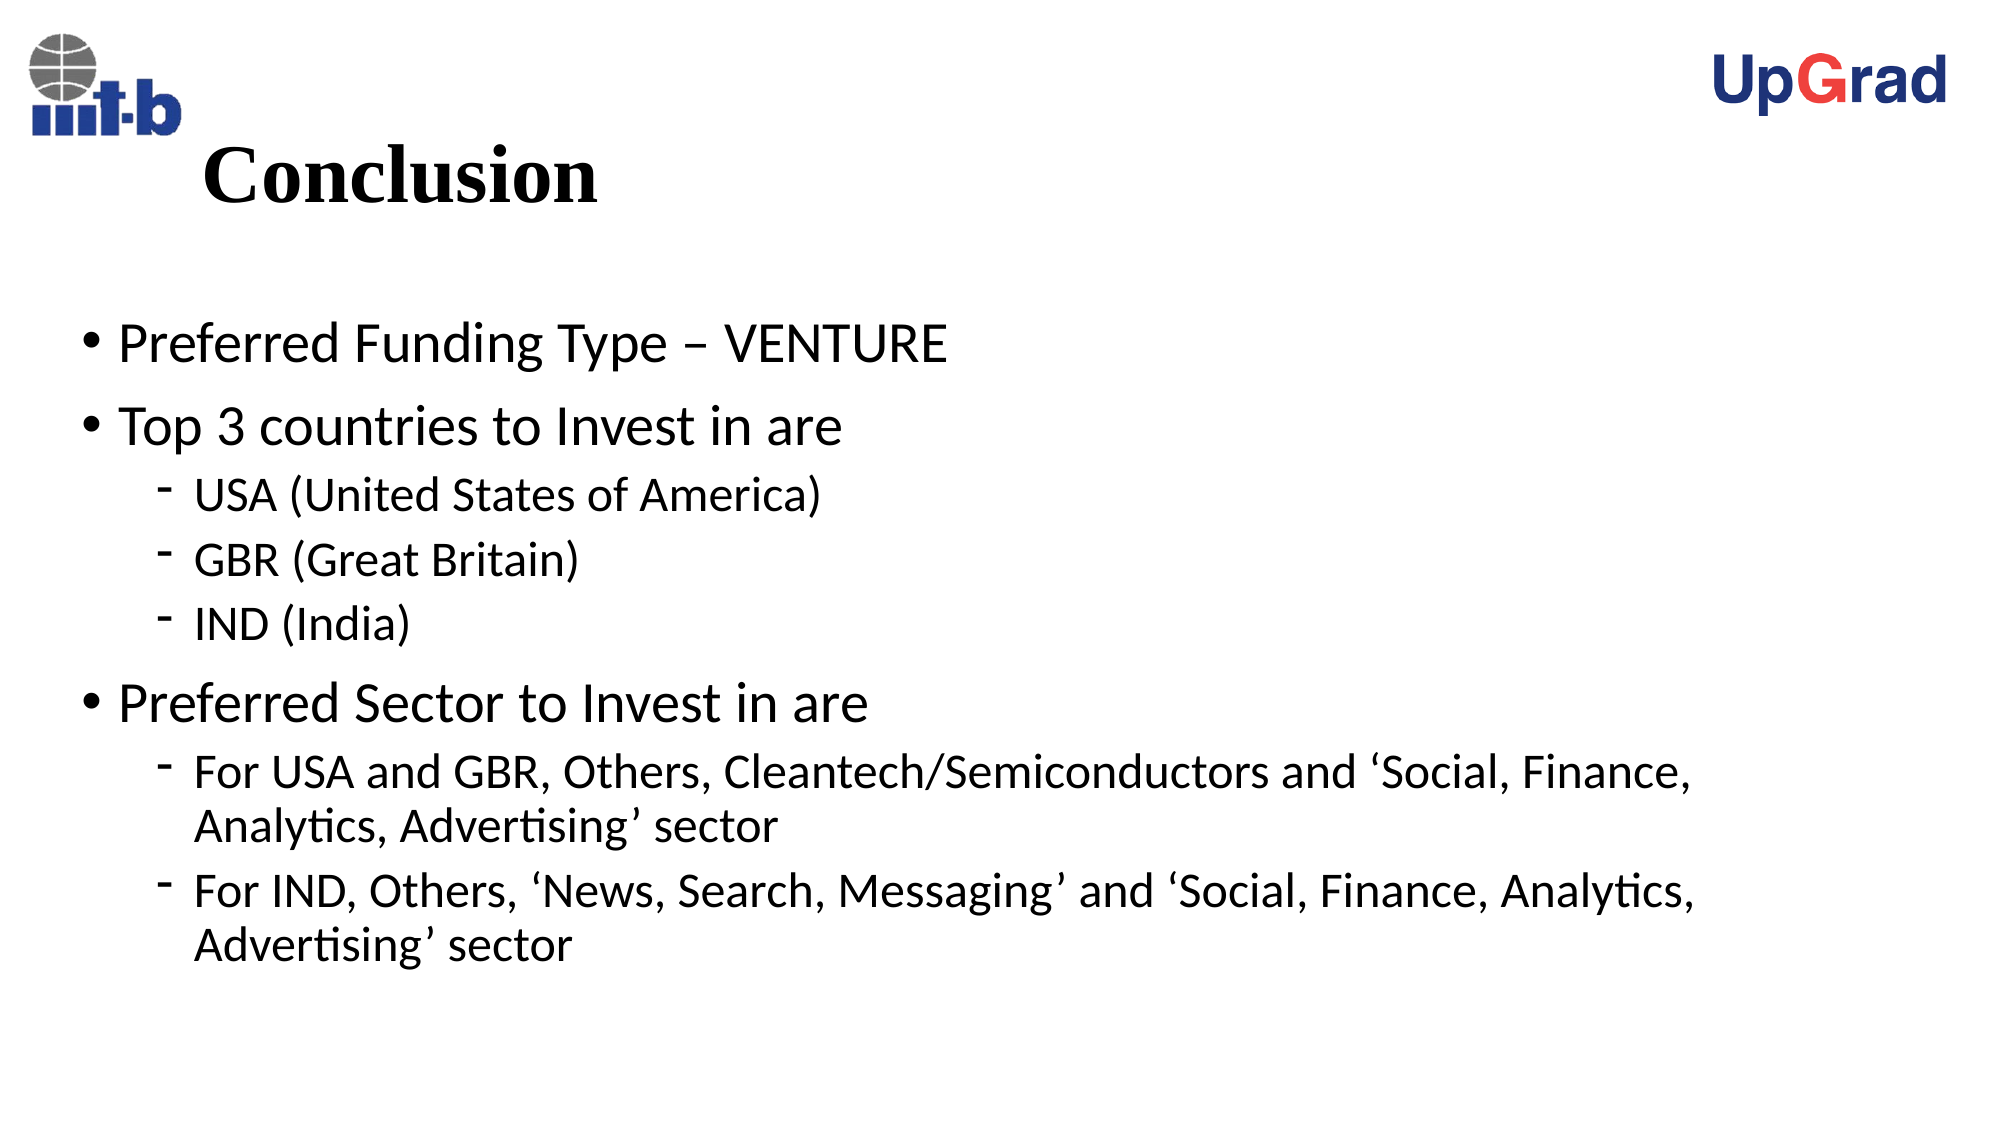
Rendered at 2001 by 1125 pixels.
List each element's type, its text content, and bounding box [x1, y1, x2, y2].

list Preferred Funding Type – VENTURE Top 3 countries to Invest in are USA (United States of America) GBR (Great Britain) IND (India) Preferred Sector to Invest in are For USA and GBR, Others, Cleantech/Semiconductors and ‘Social, Finance, Analytics, Advertising’ sector For IND, Others, ‘News, Search, Messaging’ and ‘Social, Finance, Analytics, Advertising’ sector [66, 304, 1899, 1017]
title Conclusion [186, 104, 1715, 246]
picture [0, 29, 208, 163]
picture [1714, 53, 1952, 116]
